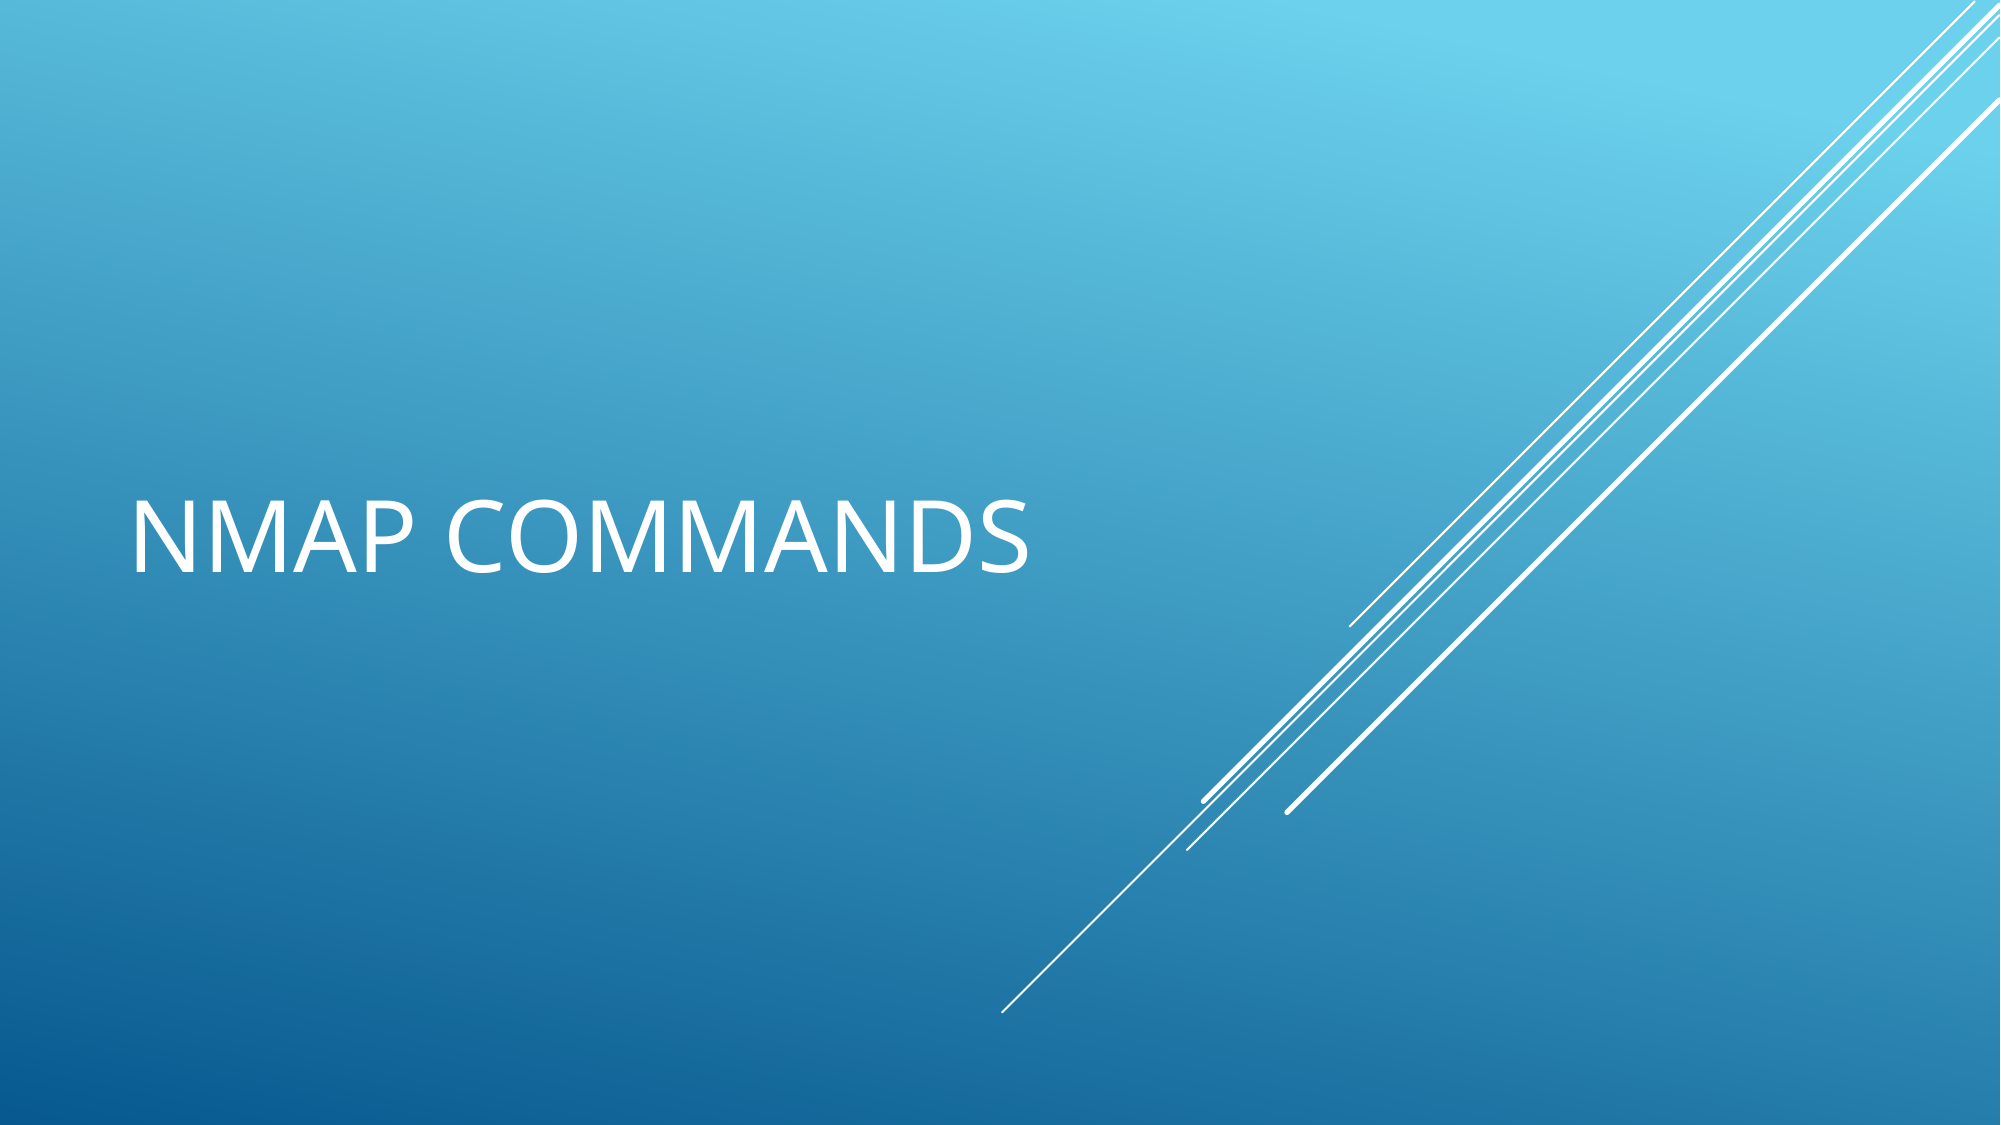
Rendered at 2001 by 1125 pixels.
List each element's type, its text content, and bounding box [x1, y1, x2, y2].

title NMAP Commands [112, 112, 1425, 600]
